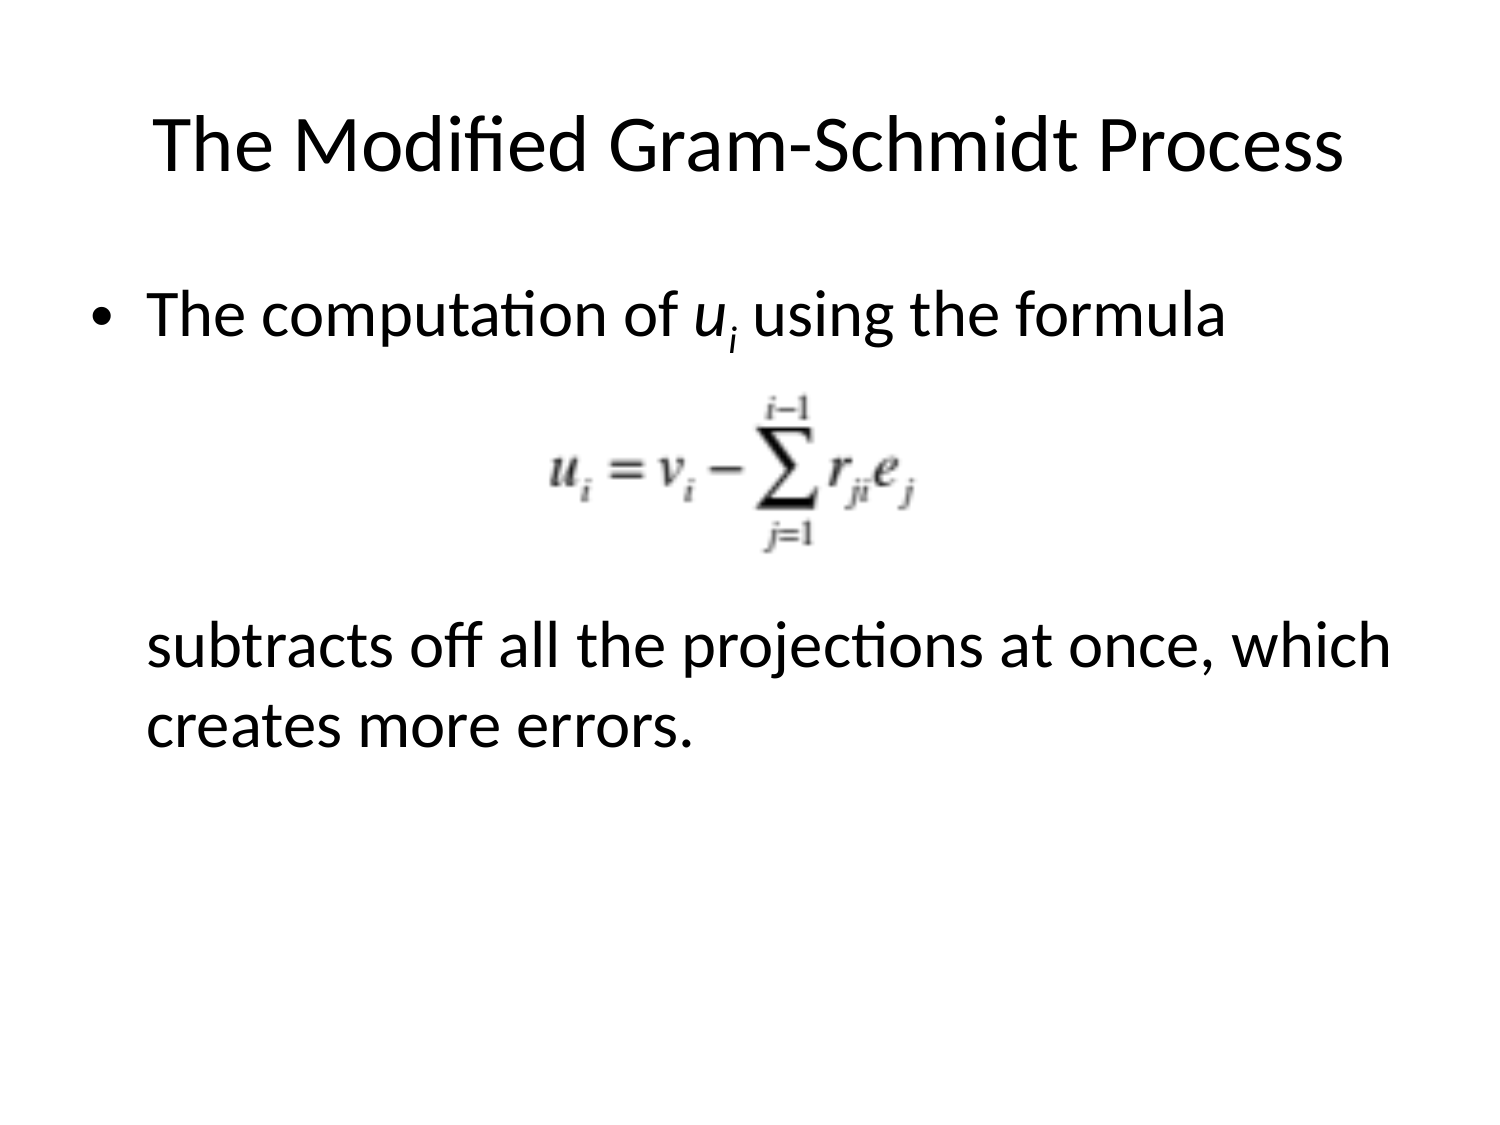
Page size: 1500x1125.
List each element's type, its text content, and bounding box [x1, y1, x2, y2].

list The computation of ui using the formula subtracts off all the projections at once, which creates more errors. [75, 262, 1425, 1005]
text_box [544, 378, 923, 558]
title The Modified Gram-Schmidt Process [75, 45, 1425, 233]
